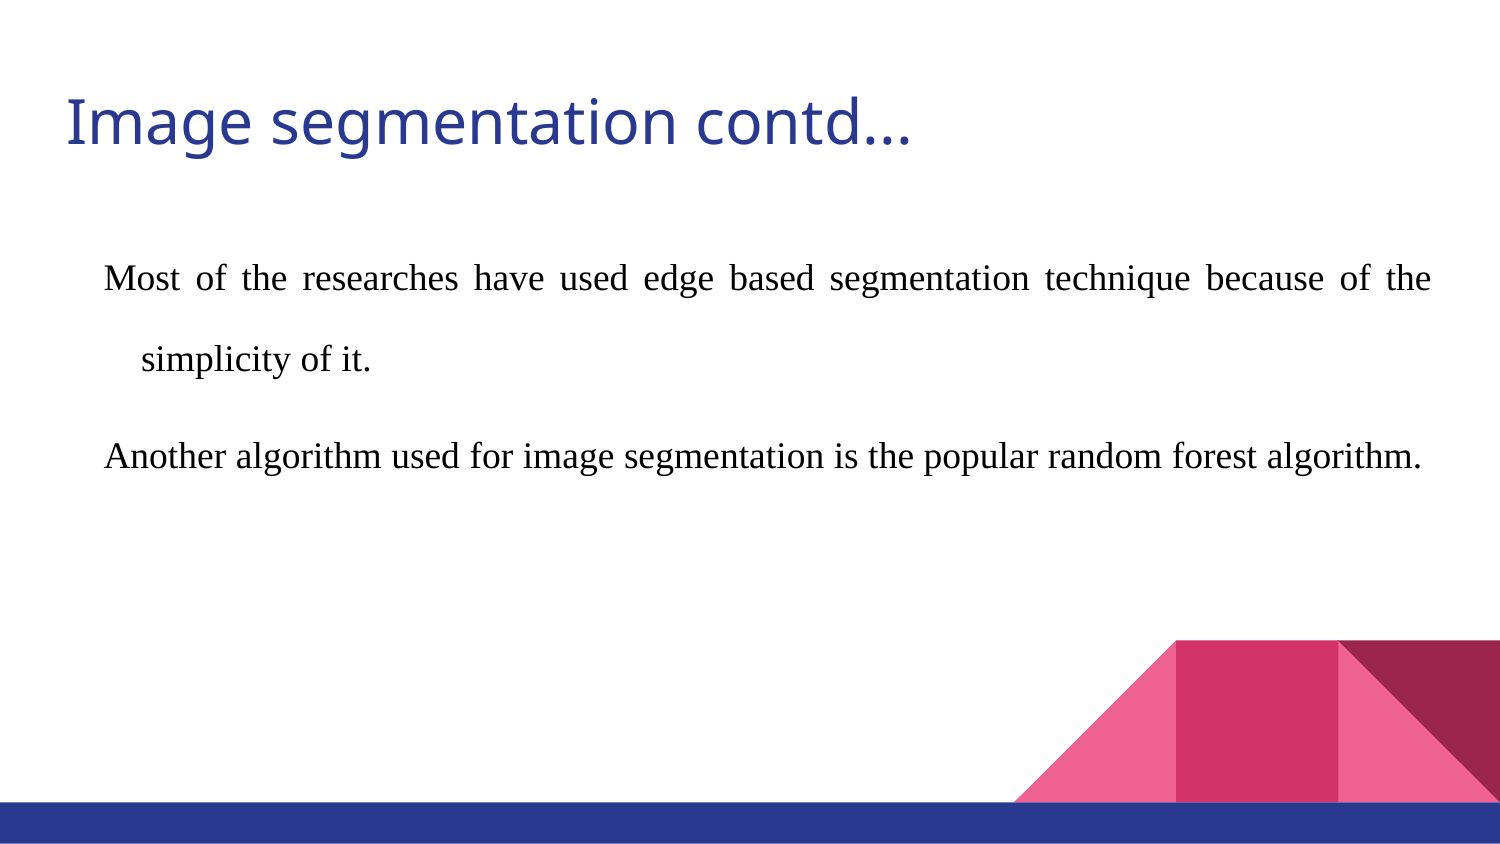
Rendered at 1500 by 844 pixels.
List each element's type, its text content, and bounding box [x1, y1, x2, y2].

title Image segmentation contd... [51, 67, 1449, 159]
list Most of the researches have used edge based segmentation technique because of the simplicity of it. Another algorithm used for image segmentation is the popular random forest algorithm. [51, 201, 1449, 750]
